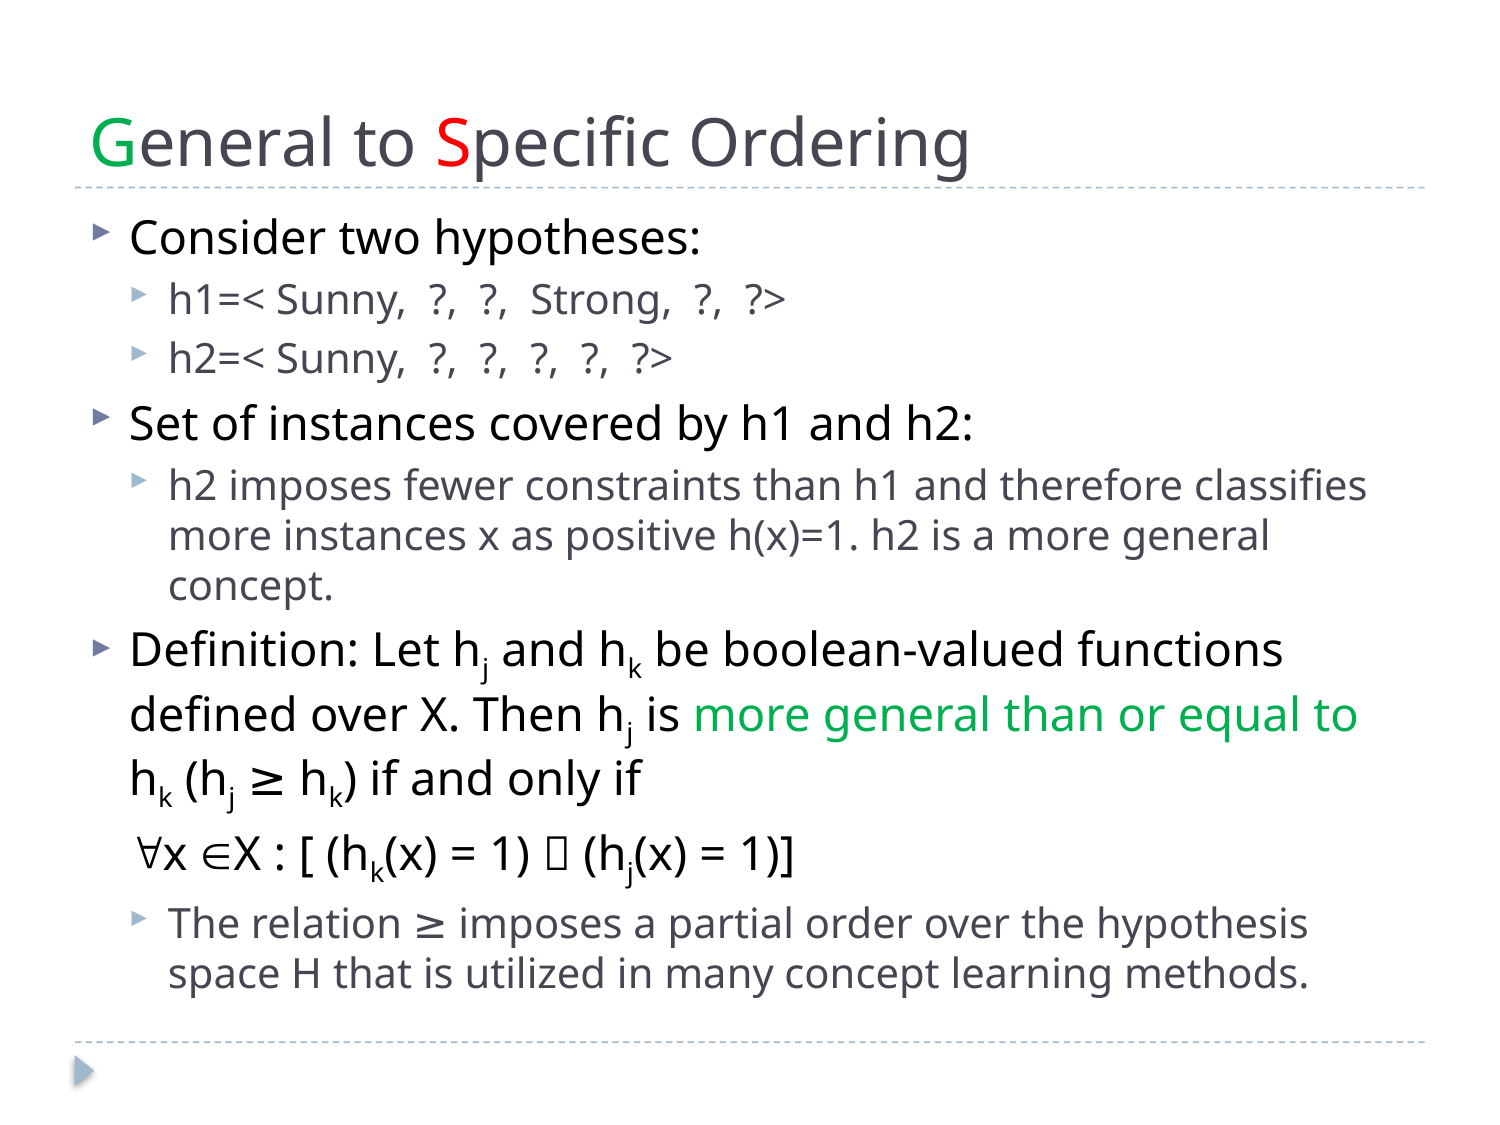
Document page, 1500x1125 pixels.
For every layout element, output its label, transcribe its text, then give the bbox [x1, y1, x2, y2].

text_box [499, 451, 651, 485]
title General to Specific Ordering [75, 24, 1425, 188]
list Consider two hypotheses: h1=< Sunny, ?, ?, Strong, ?, ?> h2=< Sunny, ?, ?, ?, ?, ?> Set of instances covered by h1 and h2: h2 imposes fewer constraints than h1 and therefore classifies more instances x as positive h(x)=1. h2 is a more general concept. Definition: Let hj and hk be boolean-valued functions defined over X. Then hj is more general than or equal to hk (hj ≥ hk) if and only if x X : [ (hk(x) = 1)  (hj(x) = 1)] The relation ≥ imposes a partial order over the hypothesis space H that is utilized in many concept learning methods. [75, 200, 1425, 1010]
